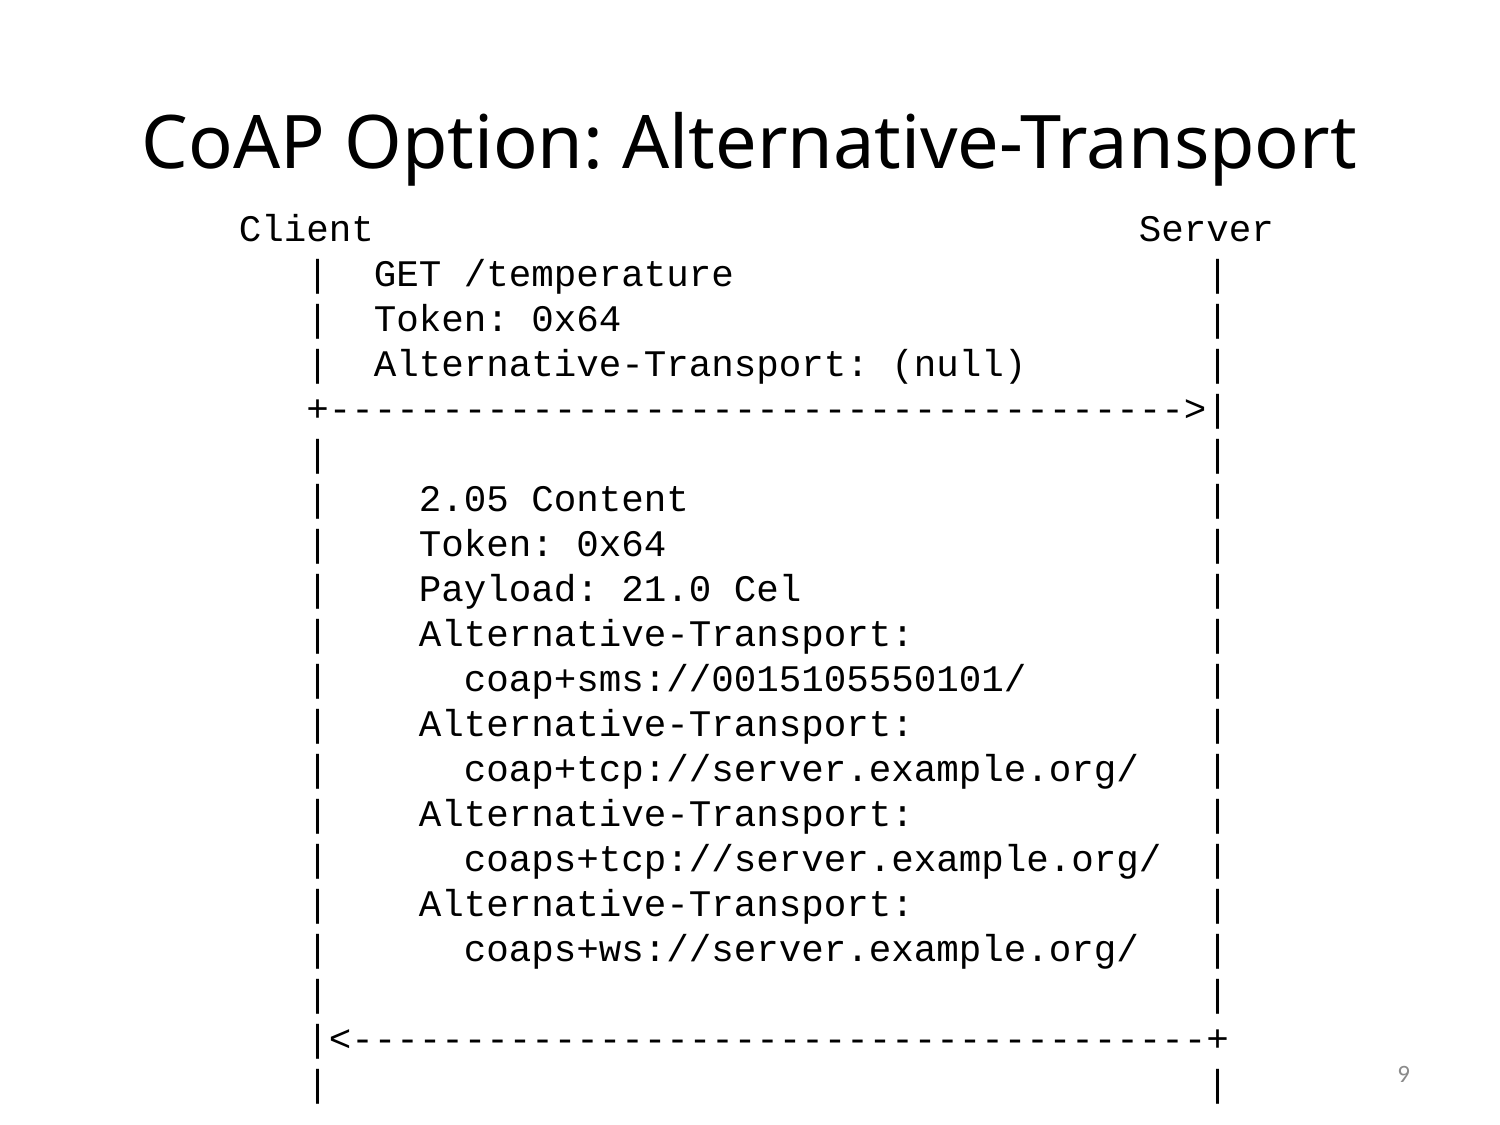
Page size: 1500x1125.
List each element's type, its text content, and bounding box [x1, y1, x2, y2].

slide_number 9 [1289, 1042, 1425, 1103]
text_box Client Server | GET /temperature | | Token: 0x64 | | Alternative-Transport: (null) | +-------------------------------------->| | | | 2.05 Content | | Token: 0x64 | | Payload: 21.0 Cel | | Alternative-Transport: | | coap+sms://0015105550101/ | | Alternative-Transport: | | coap+tcp://server.example.org/ | | Alternative-Transport: | | coaps+tcp://server.example.org/ | | Alternative-Transport: | | coaps+ws://server.example.org/ | | | |<--------------------------------------+ | | [0, 151, 1289, 1125]
title CoAP Option: Alternative-Transport [75, 45, 1425, 233]
